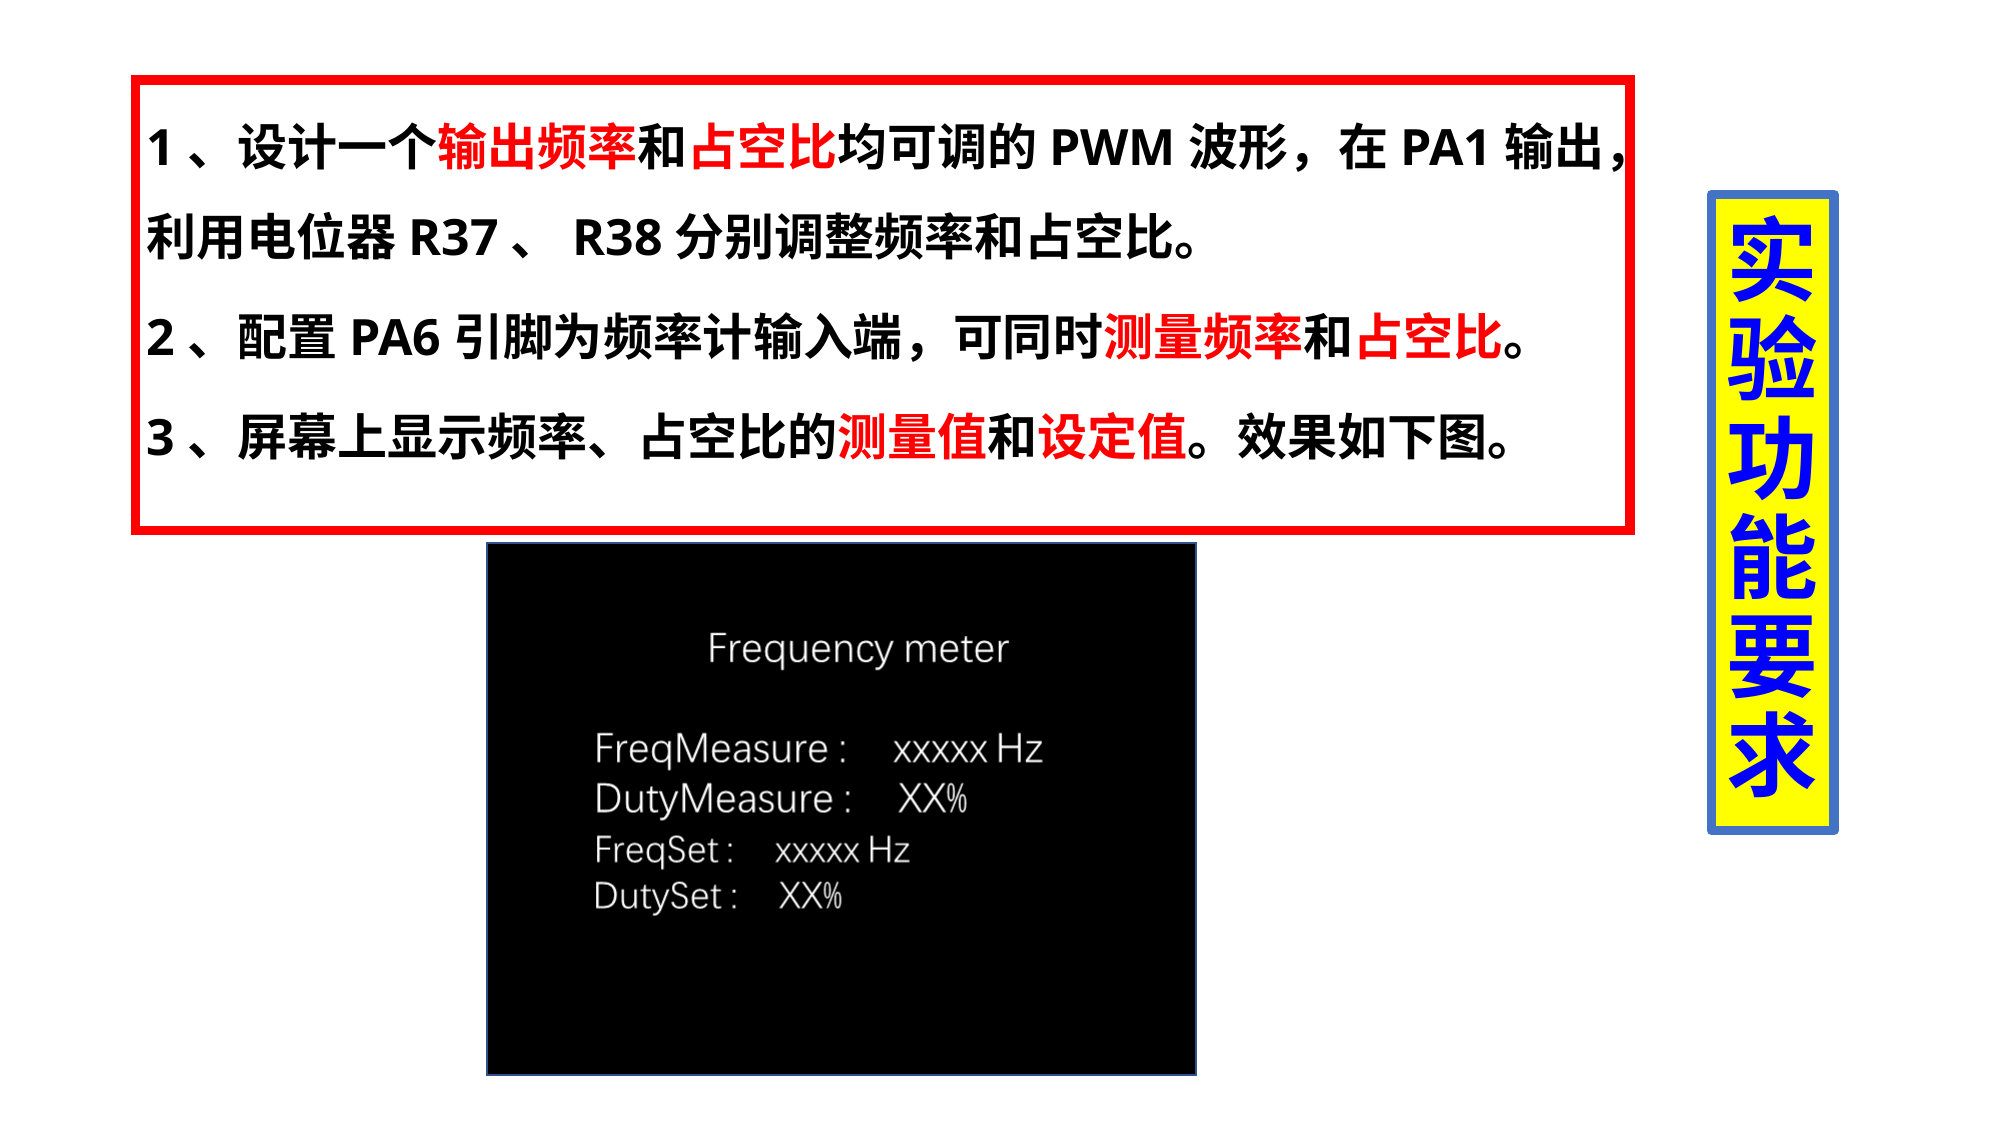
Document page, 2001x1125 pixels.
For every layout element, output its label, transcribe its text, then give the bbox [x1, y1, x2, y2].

text_box 1、设计一个输出频率和占空比均可调的PWM波形，在PA1输出，利用电位器R37、R38分别调整频率和占空比。 2、配置PA6引脚为频率计输入端，可同时测量频率和占空比。 3、屏幕上显示频率、占空比的测量值和设定值。效果如下图。 [134, 79, 1631, 531]
text_box 实验功能要求 [1711, 194, 1835, 831]
picture [486, 542, 1197, 1076]
